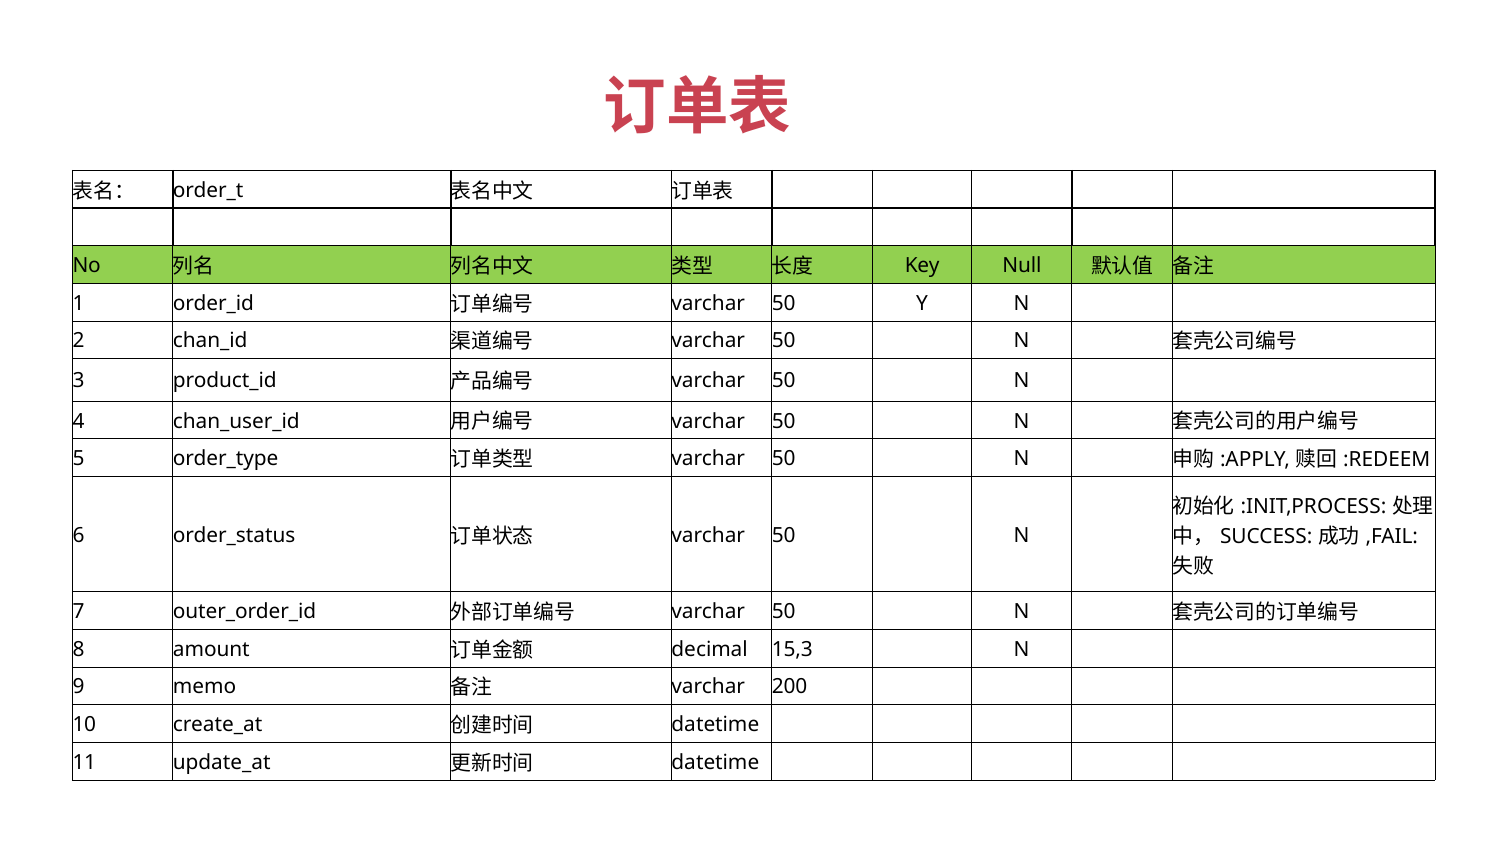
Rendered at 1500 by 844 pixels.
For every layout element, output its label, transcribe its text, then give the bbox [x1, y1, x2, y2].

table_cell 2 [73, 322, 172, 358]
table_cell order_type [173, 439, 450, 476]
table_cell varchar [672, 477, 771, 591]
table_cell varchar [672, 322, 771, 358]
table_header 订单表 [672, 171, 771, 207]
table_cell [773, 209, 872, 245]
table_cell amount [173, 630, 450, 667]
table_cell 200 [772, 668, 872, 704]
table_cell 备注 [451, 668, 671, 704]
table_cell 8 [73, 630, 172, 667]
table_header [773, 171, 872, 207]
table_cell 默认值 [1072, 246, 1172, 283]
table_header [1073, 171, 1172, 207]
table_header order_t [174, 171, 450, 207]
table_cell [873, 743, 971, 780]
table_cell [873, 439, 971, 476]
table_cell varchar [672, 402, 771, 438]
text_box 订单表 [588, 59, 807, 149]
table_cell 50 [772, 439, 872, 476]
table_cell [1072, 592, 1172, 629]
table_cell N [972, 477, 1071, 591]
table_cell [1173, 209, 1434, 245]
table_cell 订单状态 [451, 477, 671, 591]
table_cell [73, 209, 172, 245]
table_cell [1173, 284, 1435, 321]
table_cell N [972, 359, 1071, 401]
table_cell [1072, 359, 1172, 401]
table_cell 用户编号 [451, 402, 671, 438]
table_cell [873, 322, 971, 358]
table_cell 申购:APPLY,赎回:REDEEM [1173, 439, 1435, 476]
table_cell [1072, 284, 1172, 321]
table_cell [452, 209, 671, 245]
table_cell [873, 209, 971, 245]
table_cell [873, 477, 971, 591]
table_header [972, 171, 1071, 207]
table_cell outer_order_id [173, 592, 450, 629]
table_cell 50 [772, 477, 872, 591]
table_cell chan_id [173, 322, 450, 358]
table_cell [1173, 668, 1435, 704]
table_cell 11 [73, 743, 172, 780]
table_cell 50 [772, 402, 872, 438]
table_cell [1072, 402, 1172, 438]
table_cell 5 [73, 439, 172, 476]
table_cell create_at [173, 705, 450, 742]
table_cell 4 [73, 402, 172, 438]
table_cell 10 [73, 705, 172, 742]
table_cell 列名 [173, 246, 450, 283]
table_cell 类型 [672, 246, 771, 283]
table_cell datetime [672, 705, 771, 742]
table_cell 长度 [772, 246, 872, 283]
table_cell [1173, 705, 1435, 742]
table_cell 订单金额 [451, 630, 671, 667]
table_cell 更新时间 [451, 743, 671, 780]
table_cell [873, 592, 971, 629]
table_cell 15,3 [772, 630, 872, 667]
table_cell 套壳公司的用户编号 [1173, 402, 1435, 438]
table_cell 1 [73, 284, 172, 321]
table_cell N [972, 402, 1071, 438]
table_cell [772, 705, 872, 742]
table_cell 订单编号 [451, 284, 671, 321]
table_cell chan_user_id [173, 402, 450, 438]
table_cell 初始化:INIT,PROCESS:处理中，SUCCESS:成功,FAIL:失败 [1173, 477, 1435, 591]
table_cell product_id [173, 359, 450, 401]
table_cell [873, 668, 971, 704]
table_cell [873, 630, 971, 667]
table_cell 订单类型 [451, 439, 671, 476]
table_cell datetime [672, 743, 771, 780]
table_cell 外部订单编号 [451, 592, 671, 629]
table_header [1173, 171, 1434, 207]
table_cell [1072, 668, 1172, 704]
table_cell 渠道编号 [451, 322, 671, 358]
table_cell 9 [73, 668, 172, 704]
table_cell [972, 209, 1071, 245]
table_cell 6 [73, 477, 172, 591]
table_cell varchar [672, 439, 771, 476]
table_cell order_id [173, 284, 450, 321]
table_cell Null [972, 246, 1071, 283]
table_cell 套壳公司的订单编号 [1173, 592, 1435, 629]
table_header [873, 171, 971, 207]
table_cell [1073, 209, 1172, 245]
table_cell N [972, 592, 1071, 629]
table_cell order_status [173, 477, 450, 591]
table_cell varchar [672, 359, 771, 401]
table_cell [1173, 630, 1435, 667]
table_header 表名中文 [452, 171, 671, 207]
table_cell varchar [672, 592, 771, 629]
table_header 表名： [73, 171, 172, 207]
table_cell update_at [173, 743, 450, 780]
table_cell [1072, 439, 1172, 476]
table_cell 创建时间 [451, 705, 671, 742]
table_cell N [972, 630, 1071, 667]
table_cell 7 [73, 592, 172, 629]
table_cell [1173, 743, 1435, 780]
table_cell decimal [672, 630, 771, 667]
table_cell 套壳公司编号 [1173, 322, 1435, 358]
table_cell [772, 743, 872, 780]
table_cell N [972, 439, 1071, 476]
table_cell varchar [672, 668, 771, 704]
table_cell 列名中文 [451, 246, 671, 283]
table_cell [672, 209, 771, 245]
table_cell [972, 705, 1071, 742]
table_cell [873, 705, 971, 742]
table_cell [972, 668, 1071, 704]
table_cell Y [873, 284, 971, 321]
table_cell Key [873, 246, 971, 283]
table_cell memo [173, 668, 450, 704]
table_cell 备注 [1173, 246, 1435, 283]
table_cell [873, 402, 971, 438]
table_cell varchar [672, 284, 771, 321]
table_cell 50 [772, 359, 872, 401]
table_cell N [972, 322, 1071, 358]
table_cell [174, 209, 450, 245]
table_cell [1072, 630, 1172, 667]
table_cell [1072, 705, 1172, 742]
table_cell [1173, 359, 1435, 401]
table_cell 50 [772, 592, 872, 629]
table_cell 50 [772, 284, 872, 321]
table_cell 产品编号 [451, 359, 671, 401]
table_cell [1072, 743, 1172, 780]
table_cell No [73, 246, 172, 283]
table_cell [873, 359, 971, 401]
table_cell [1072, 477, 1172, 591]
table_cell [1072, 322, 1172, 358]
table_cell 50 [772, 322, 872, 358]
table_cell [972, 743, 1071, 780]
table_cell 3 [73, 359, 172, 401]
table_cell N [972, 284, 1071, 321]
